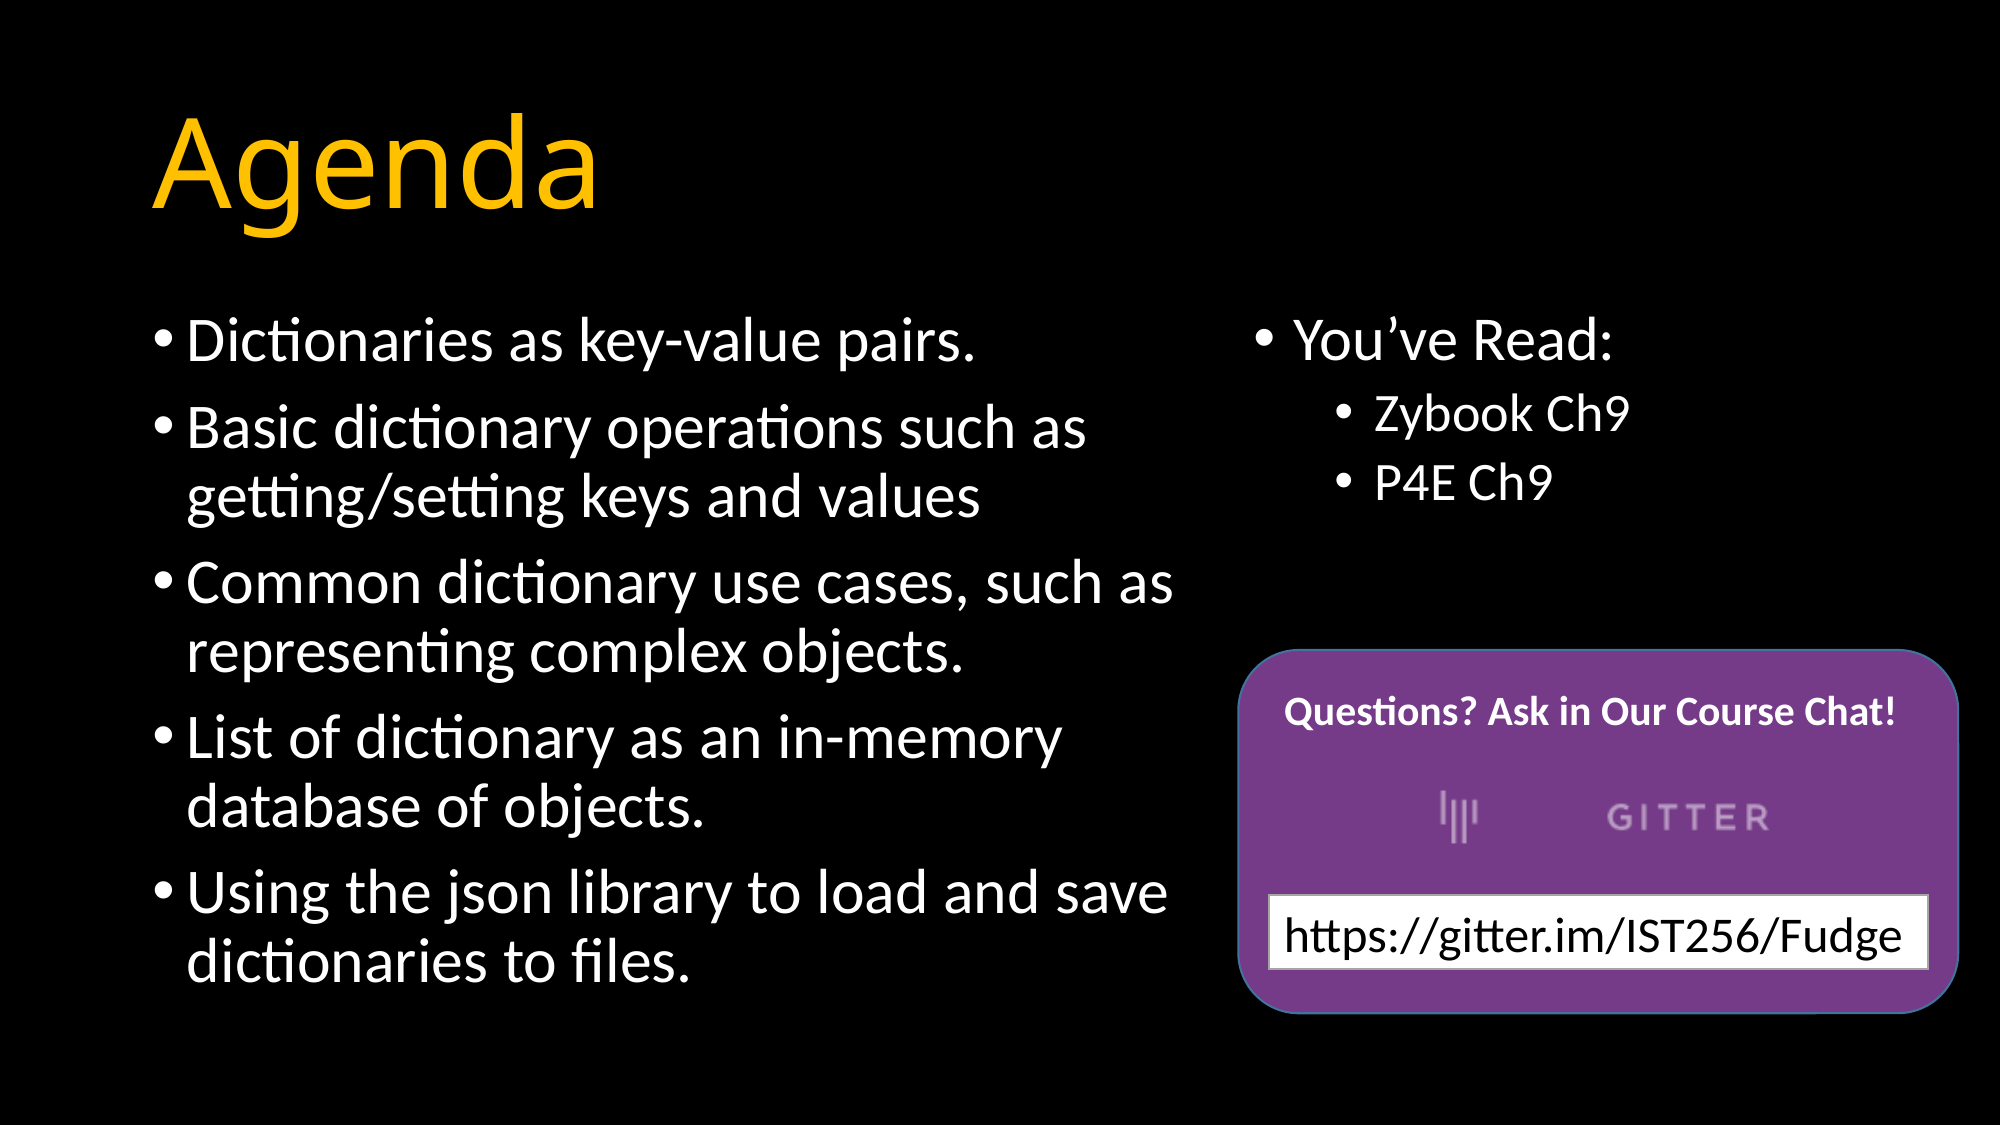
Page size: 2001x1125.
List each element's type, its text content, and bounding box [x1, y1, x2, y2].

list You’ve Read: Zybook Ch9 P4E Ch9 [1238, 299, 1863, 649]
title Agenda [137, 59, 1863, 278]
list Dictionaries as key-value pairs. Basic dictionary operations such as getting/setting keys and values Common dictionary use cases, such as representing complex objects. List of dictionary as an in-memory database of objects. Using the json library to load and save dictionaries to files. [137, 299, 1219, 1014]
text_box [1238, 649, 1959, 1014]
